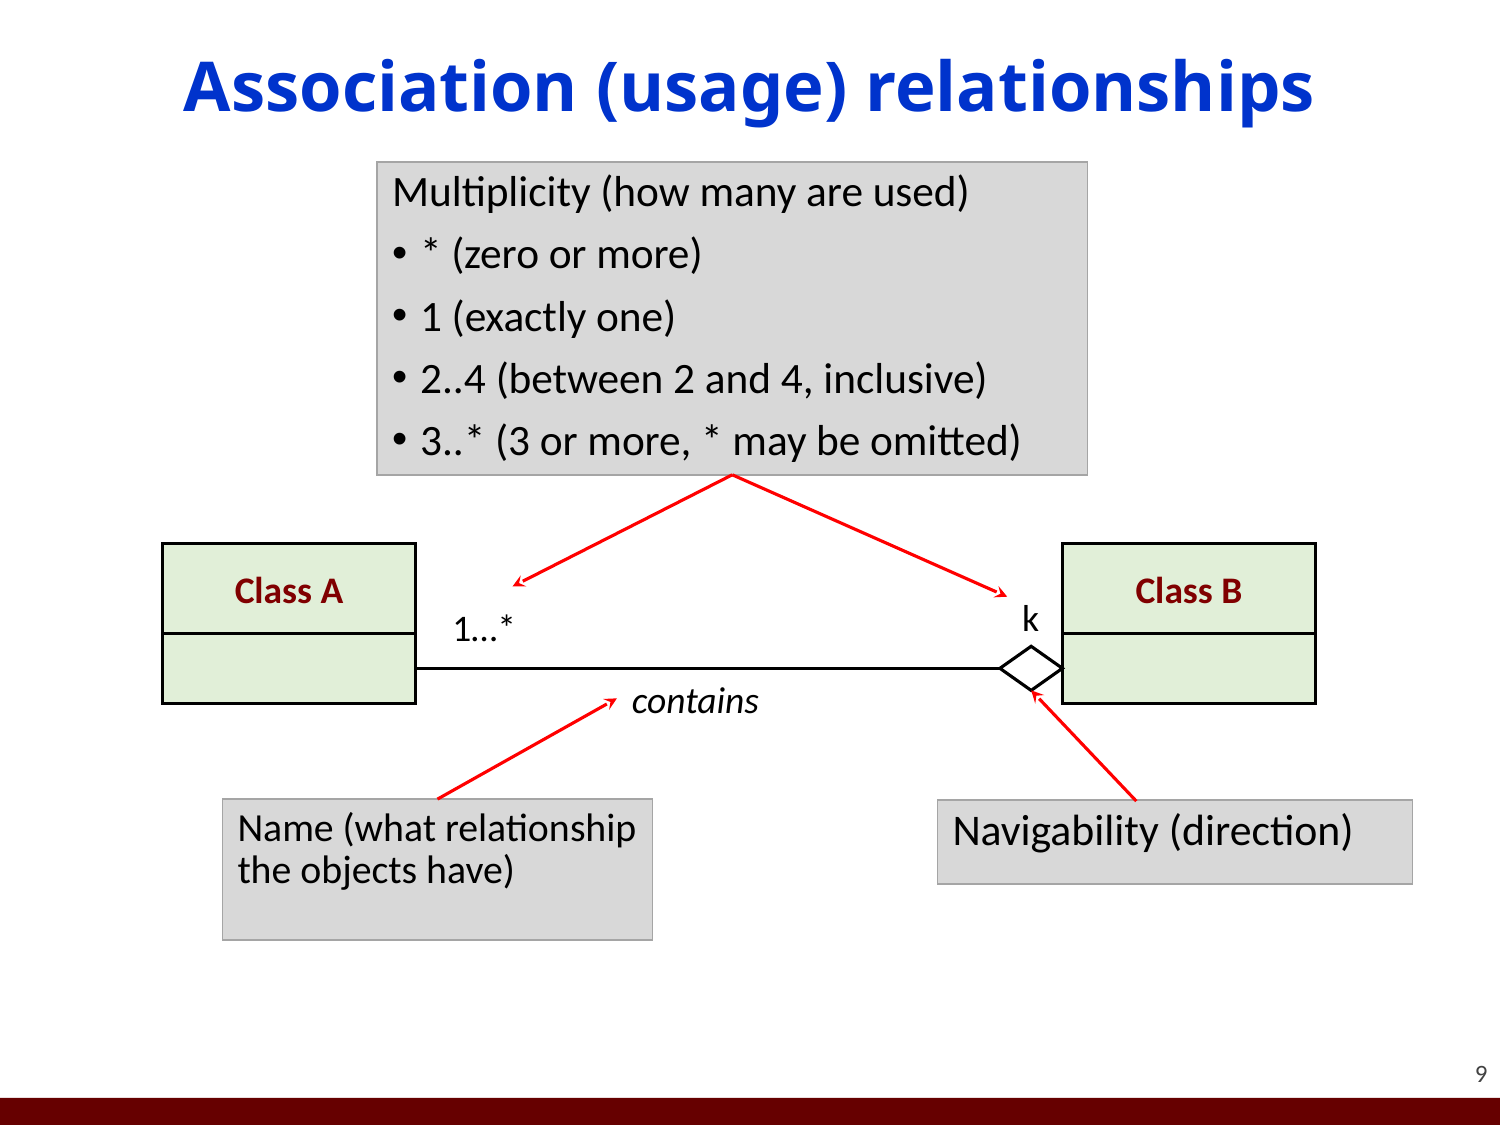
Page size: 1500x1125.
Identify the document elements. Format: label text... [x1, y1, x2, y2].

text_box 1…* [437, 596, 532, 657]
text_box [512, 474, 730, 587]
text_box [437, 698, 618, 800]
list Multiplicity (how many are used) * (zero or more) 1 (exactly one) 2..4 (between 2 and 4, inclusive) 3..* (3 or more, * may be omitted) [377, 161, 1088, 475]
text_box [1000, 647, 1057, 689]
title Association (usage) relationships [103, 18, 1397, 160]
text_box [162, 543, 417, 704]
text_box k [1007, 586, 1055, 647]
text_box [1030, 690, 1137, 802]
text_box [1062, 543, 1317, 704]
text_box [731, 474, 1008, 597]
text_box Navigability (direction) [937, 800, 1413, 884]
text_box contains [616, 676, 777, 729]
text_box Name (what relationship the objects have) [222, 799, 653, 941]
